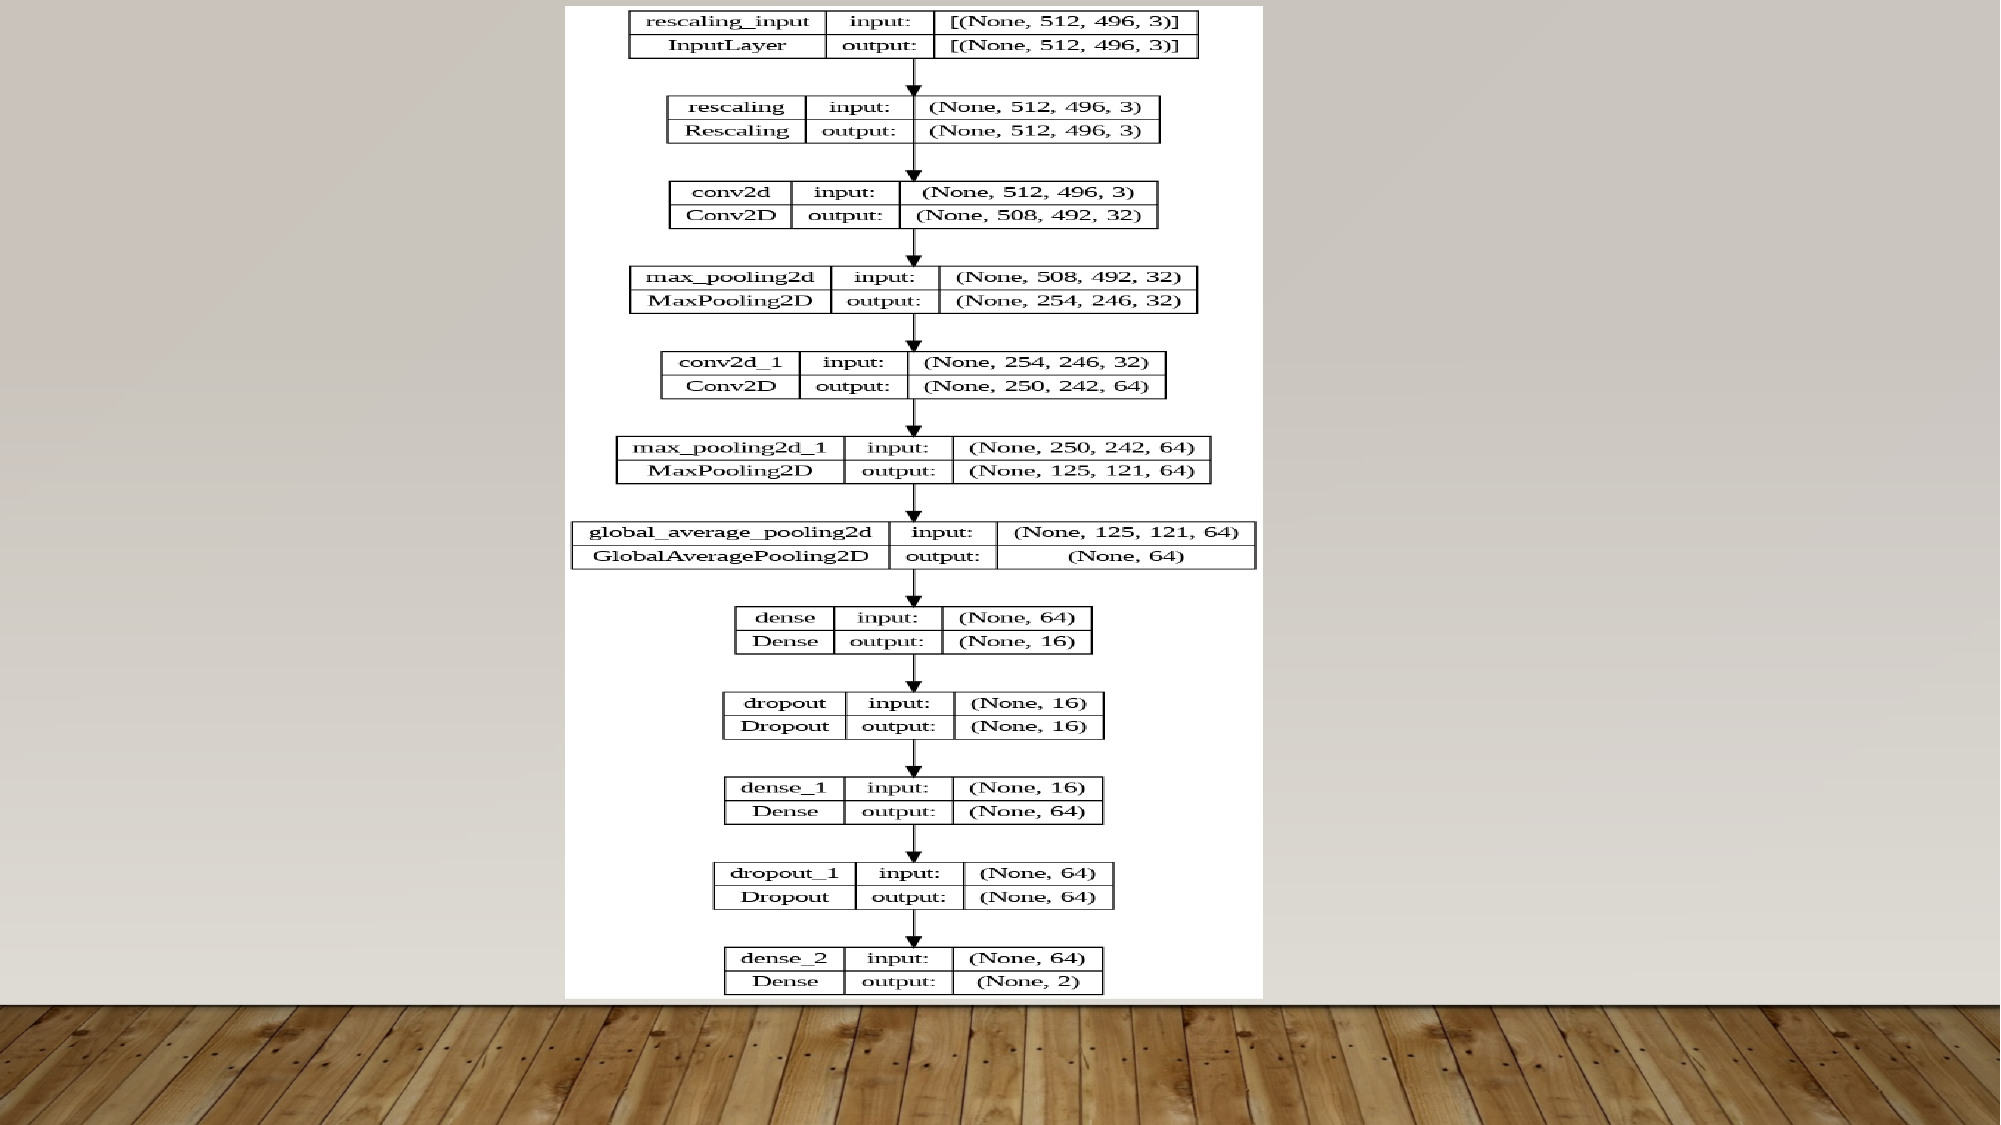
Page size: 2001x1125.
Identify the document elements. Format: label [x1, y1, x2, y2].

picture [0, 1005, 2000, 1125]
picture [564, 6, 1264, 1000]
